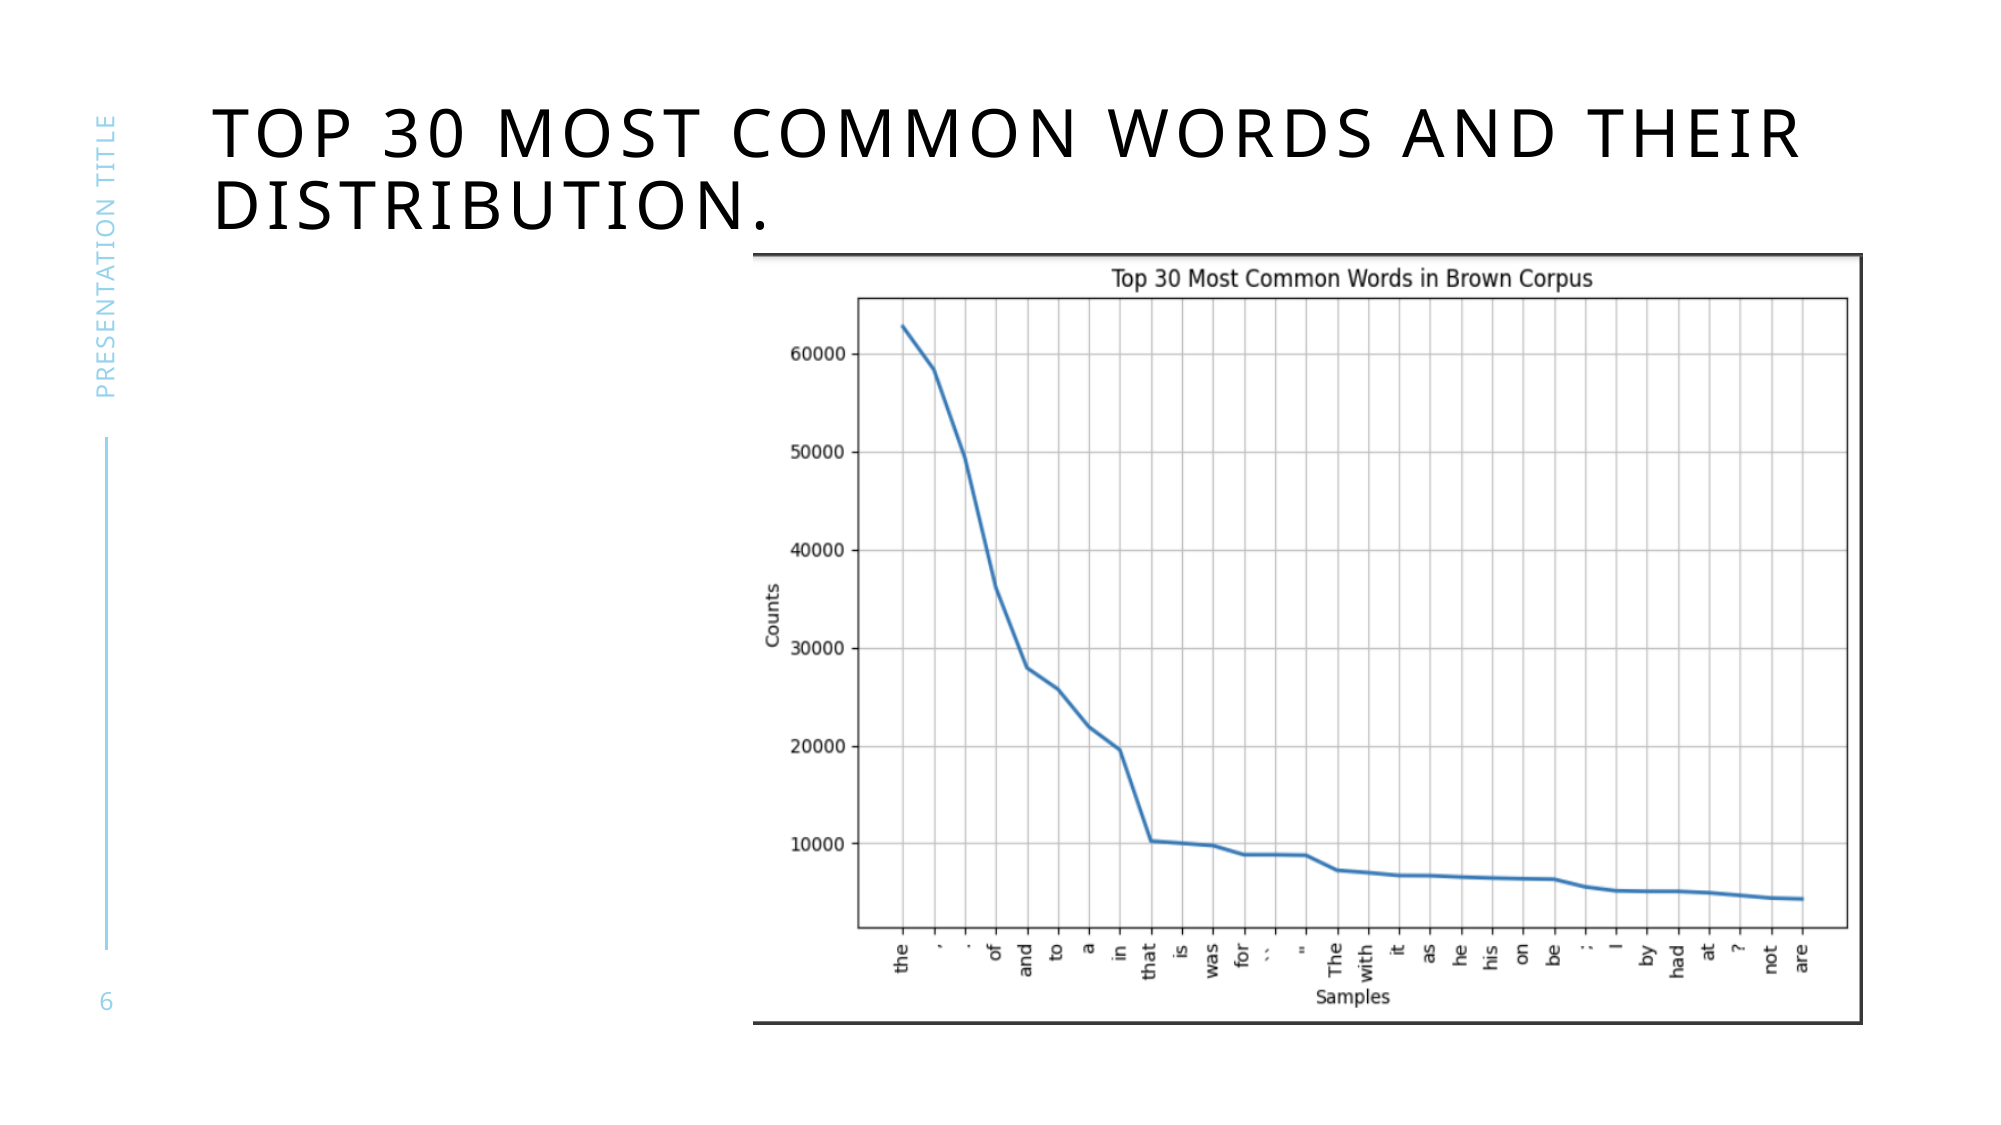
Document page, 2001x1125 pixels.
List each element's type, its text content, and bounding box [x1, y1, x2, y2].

slide_number 6 [68, 987, 144, 1018]
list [753, 253, 1863, 1025]
title Top 30 Most common words and their distribution. [212, 99, 1863, 250]
footer presentation title [90, 107, 122, 400]
